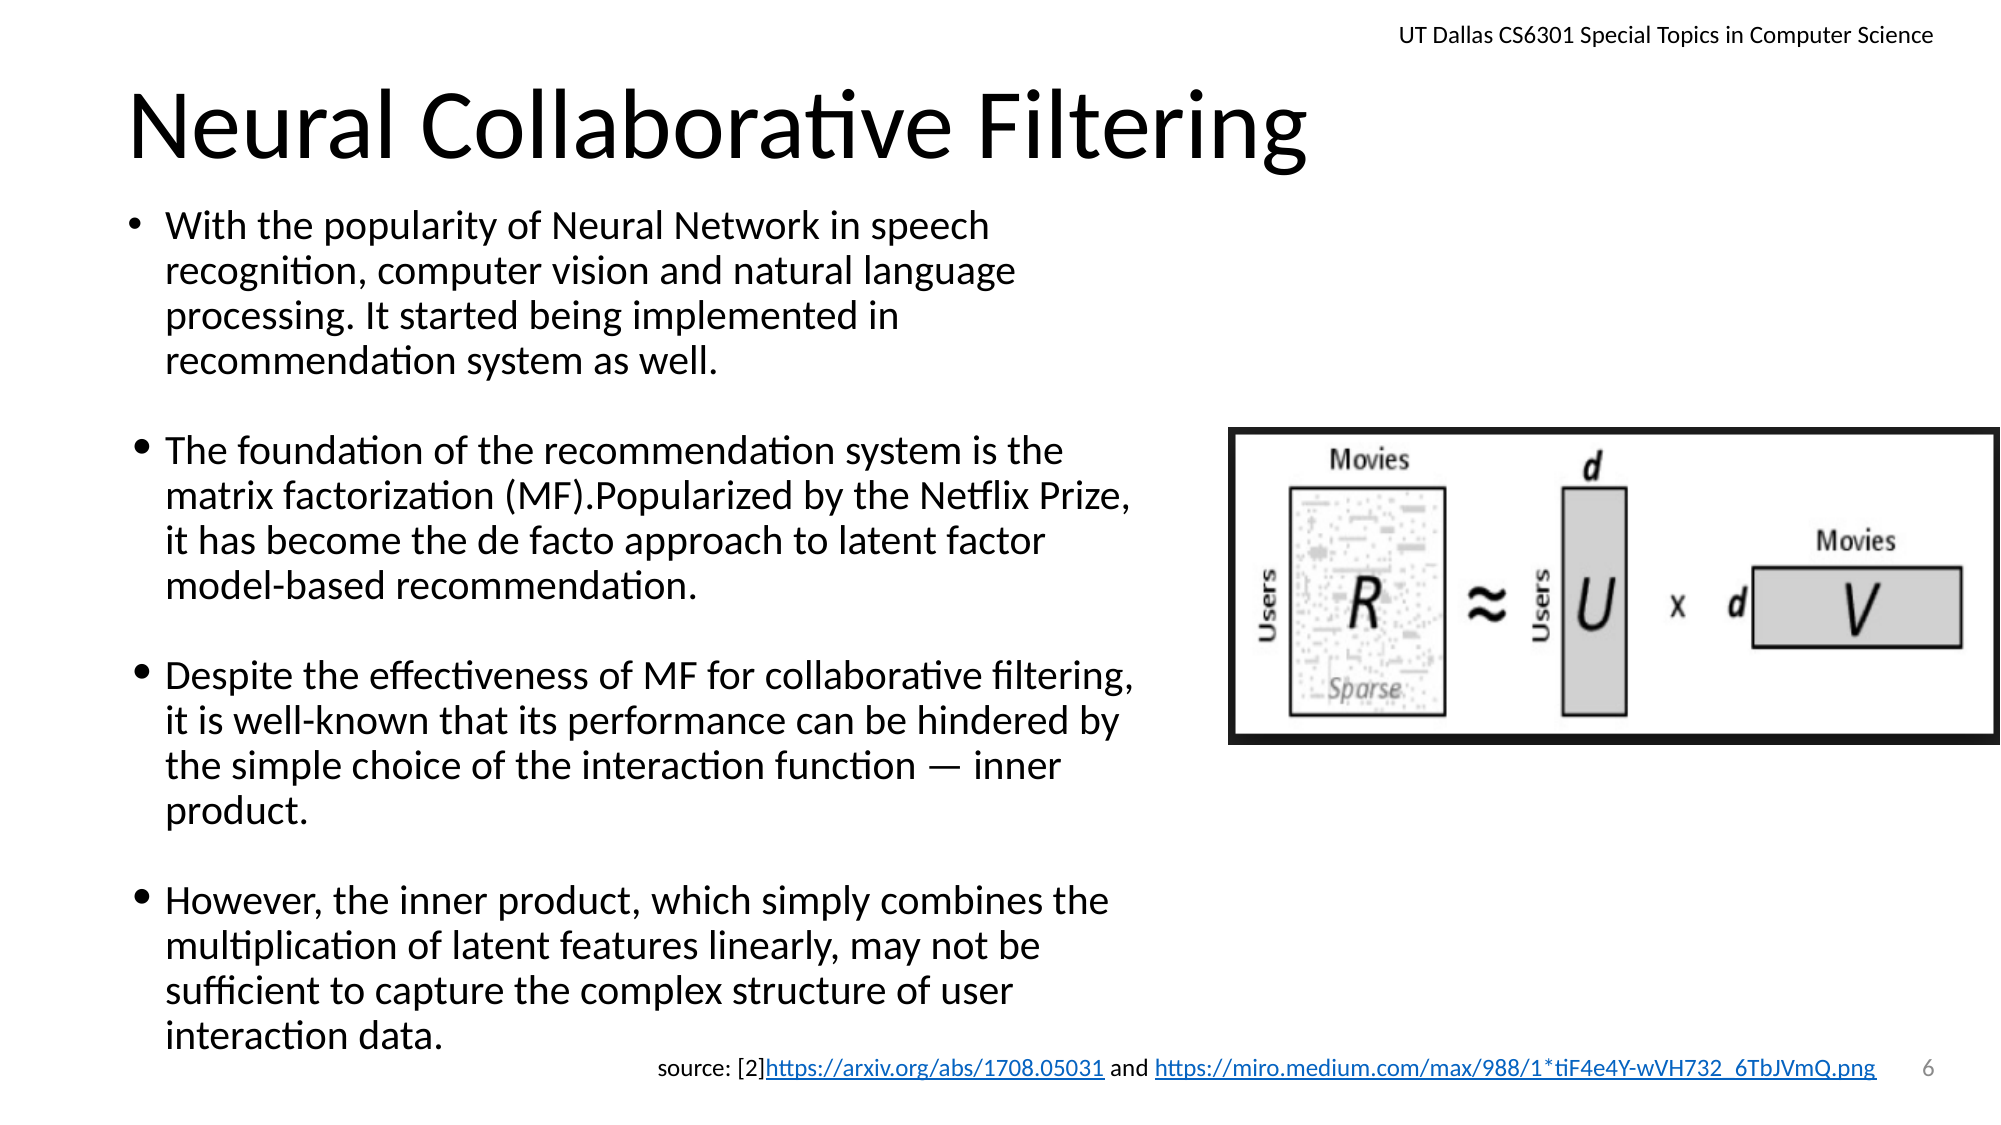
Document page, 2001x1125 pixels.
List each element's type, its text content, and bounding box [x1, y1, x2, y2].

picture [1227, 427, 2000, 745]
text_box With the popularity of Neural Network in speech recognition, computer vision and natural language processing. It started being implemented in recommendation system as well. The foundation of the recommendation system is the matrix factorization (MF).Popularized by the Netflix Prize, it has become the de facto approach to latent factor model-based recommendation. Despite the effectiveness of MF for collaborative filtering, it is well-known that its performance can be hindered by the simple choice of the interaction function — inner product. However, the inner product, which simply combines the multiplication of latent features linearly, may not be sufficient to capture the complex structure of user interaction data. [112, 196, 1163, 976]
text_box UT Dallas CS6301 Special Topics in Computer Science [900, 11, 1950, 56]
text_box Neural Collaborative Filtering [112, 63, 1838, 189]
text_box source: [2]https://arxiv.org/abs/1708.05031 and https://miro.medium.com/max/988/1*tiF4e4Y-wVH732_6TbJVmQ.png [112, 1043, 1898, 1091]
text_box ‹#› [1500, 1036, 1950, 1096]
